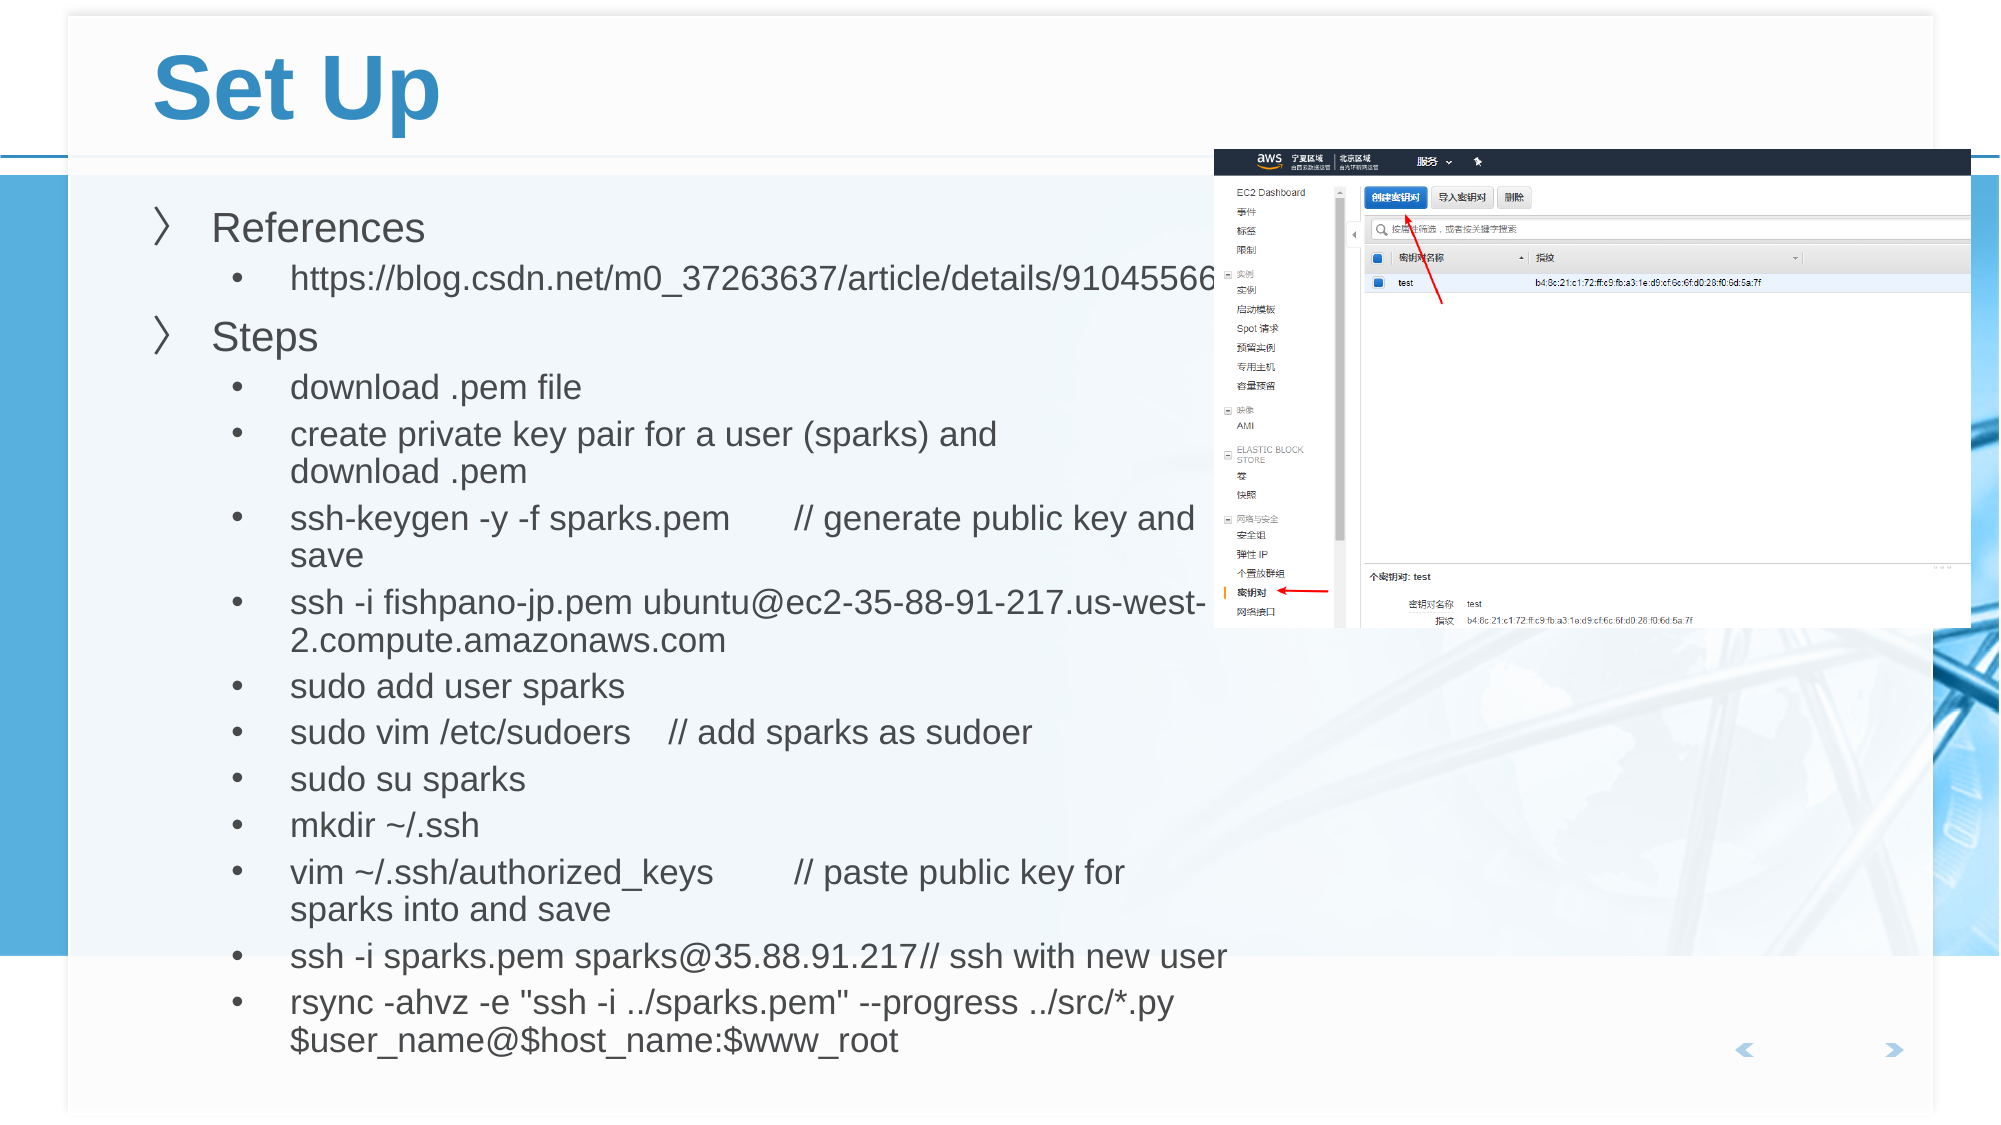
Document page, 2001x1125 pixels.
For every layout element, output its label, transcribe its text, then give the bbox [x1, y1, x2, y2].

picture [0, 0, 2001, 1125]
title Set Up [137, 29, 1863, 150]
list References https://blog.csdn.net/m0_37263637/article/details/91045566 Steps download .pem file create private key pair for a user (sparks) and download .pem ssh-keygen -y -f sparks.pem // generate public key and save ssh -i fishpano-jp.pem ubuntu@ec2-35-88-91-217.us-west-2.compute.amazonaws.com sudo add user sparks sudo vim /etc/sudoers // add sparks as sudoer sudo su sparks mkdir ~/.ssh vim ~/.ssh/authorized_keys // paste public key for sparks into and save ssh -i sparks.pem sparks@35.88.91.217 // ssh with new user rsync -ahvz -e "ssh -i ../sparks.pem" --progress ../src/*.py $user_name@$host_name:$www_root [137, 198, 1244, 1094]
